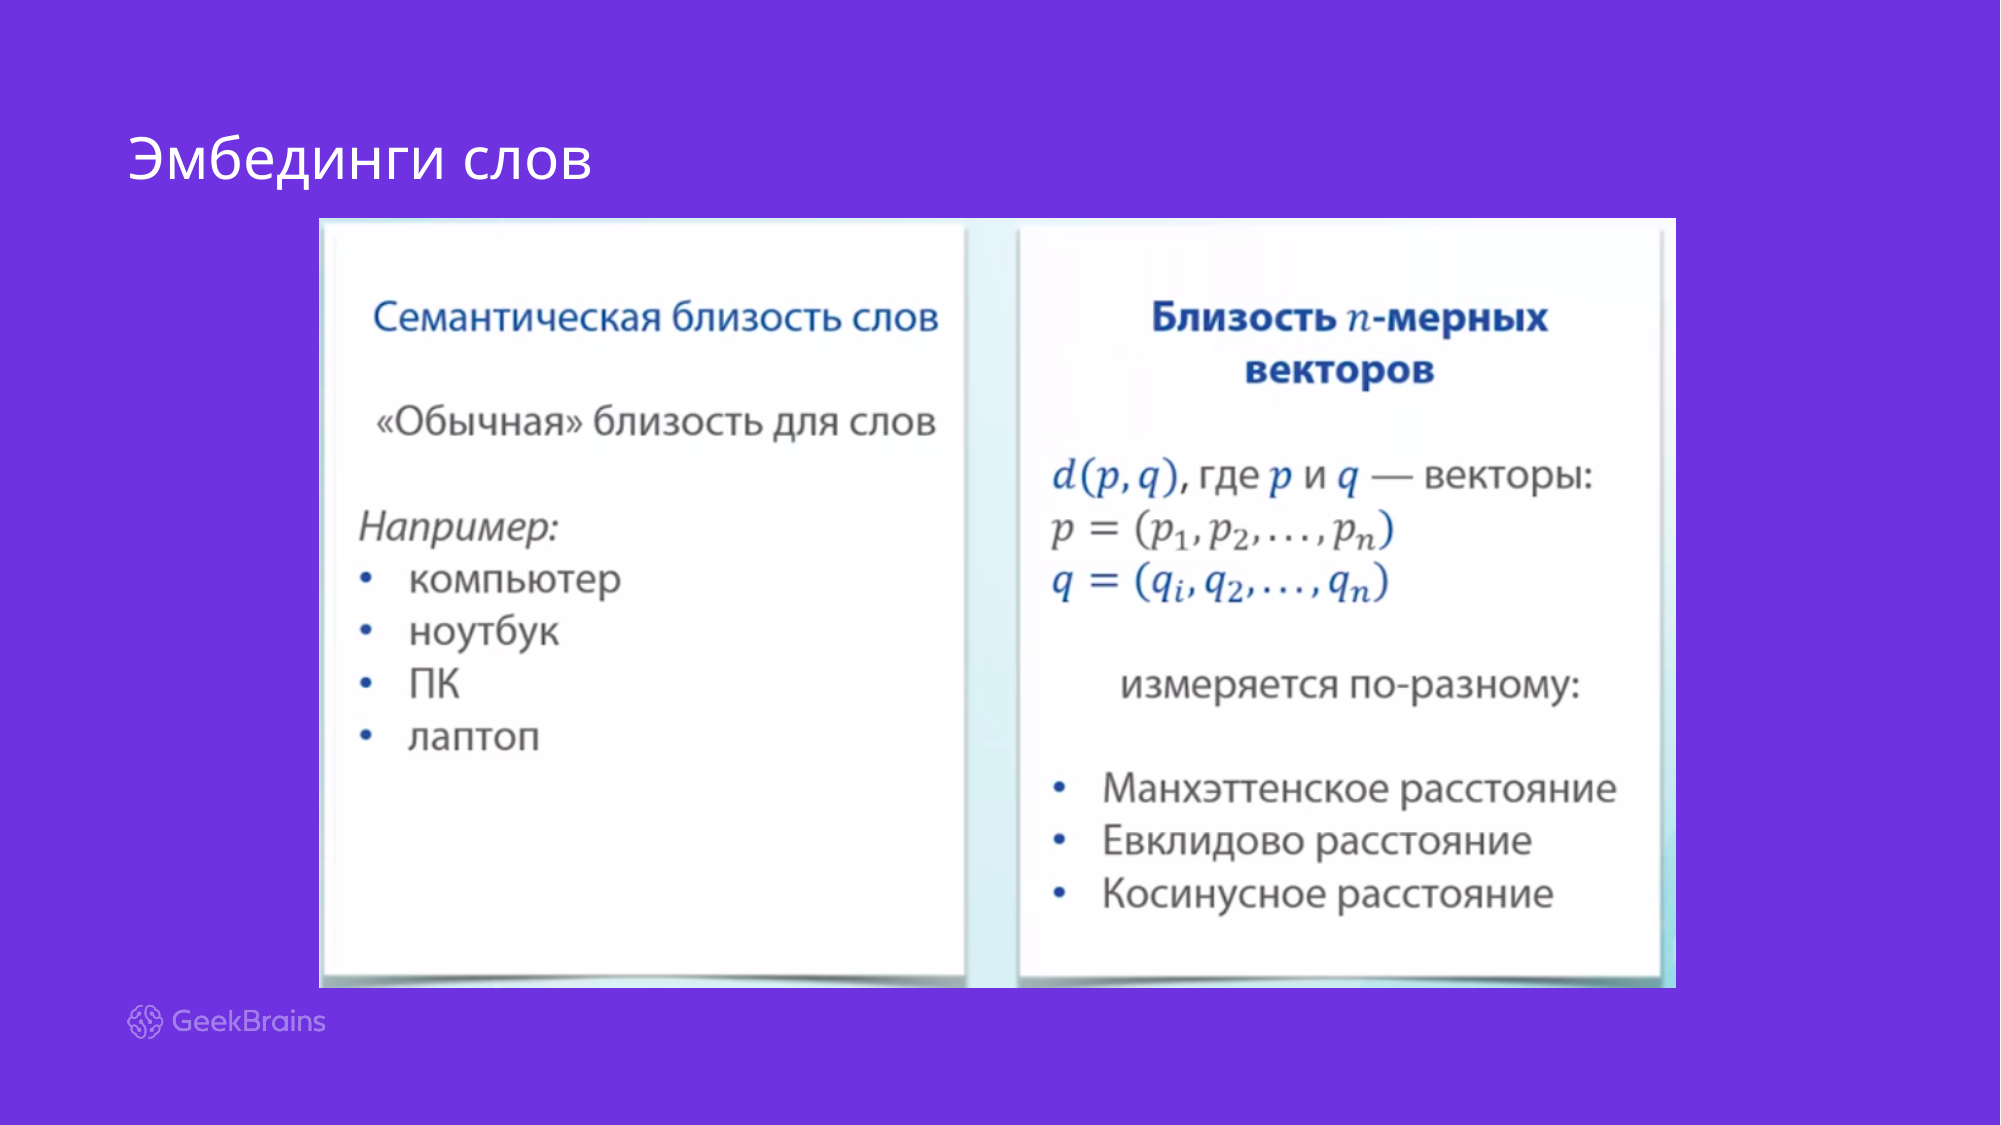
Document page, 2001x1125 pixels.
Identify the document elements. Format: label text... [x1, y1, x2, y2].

list Эмбединги слов [113, 113, 1882, 1002]
picture [318, 218, 1676, 988]
